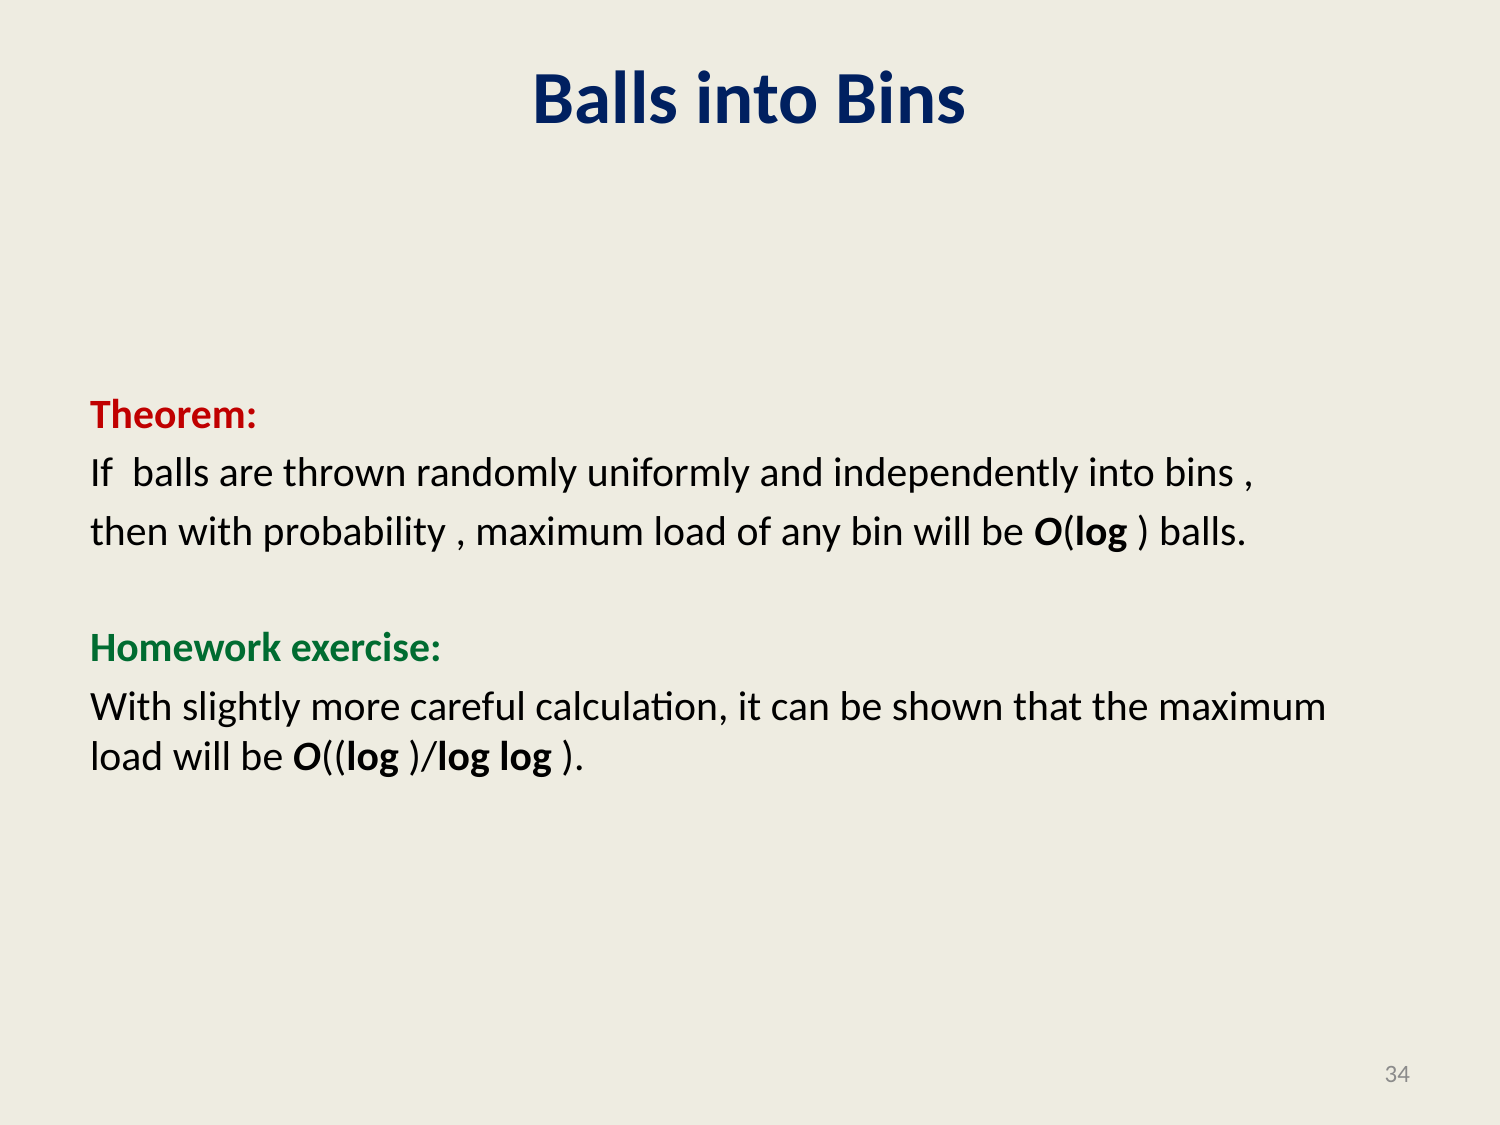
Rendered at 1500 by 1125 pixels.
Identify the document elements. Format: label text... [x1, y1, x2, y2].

slide_number 34 [1074, 1042, 1425, 1103]
title Balls into Bins [75, 45, 1425, 233]
